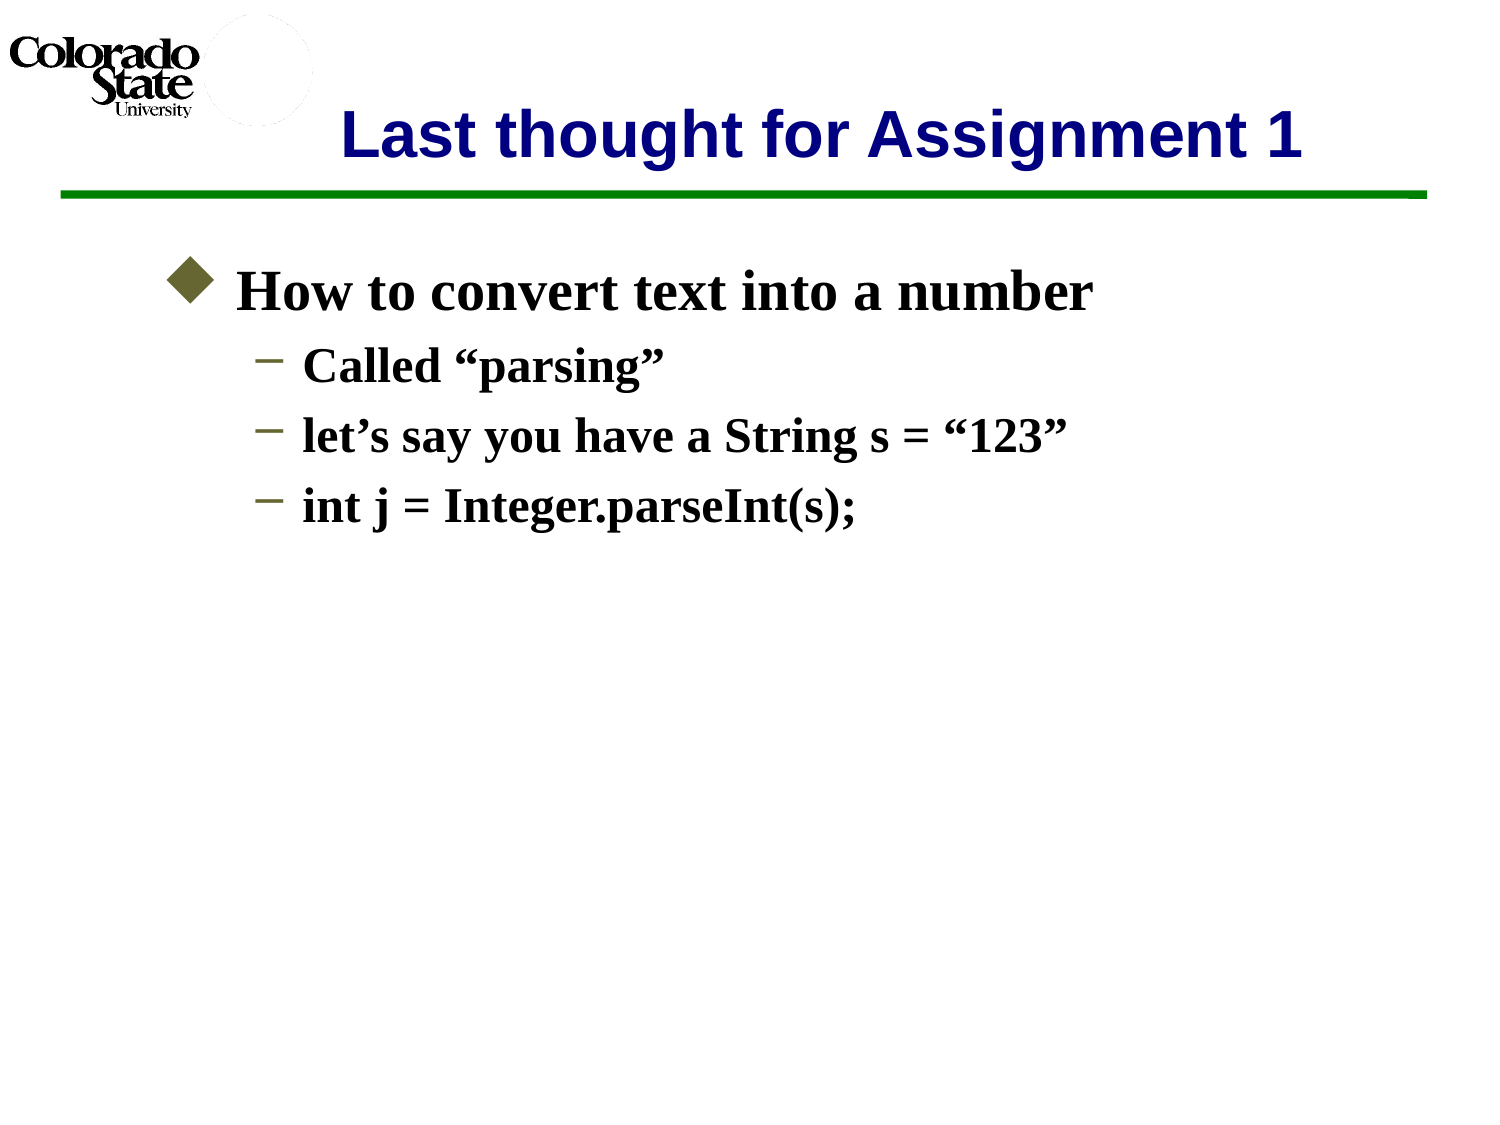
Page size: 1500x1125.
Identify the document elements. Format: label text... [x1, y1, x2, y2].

list How to convert text into a number Called “parsing” let’s say you have a String s = “123” int j = Integer.parseInt(s); [146, 245, 1322, 921]
title Last thought for Assignment 1 [257, 67, 1388, 178]
